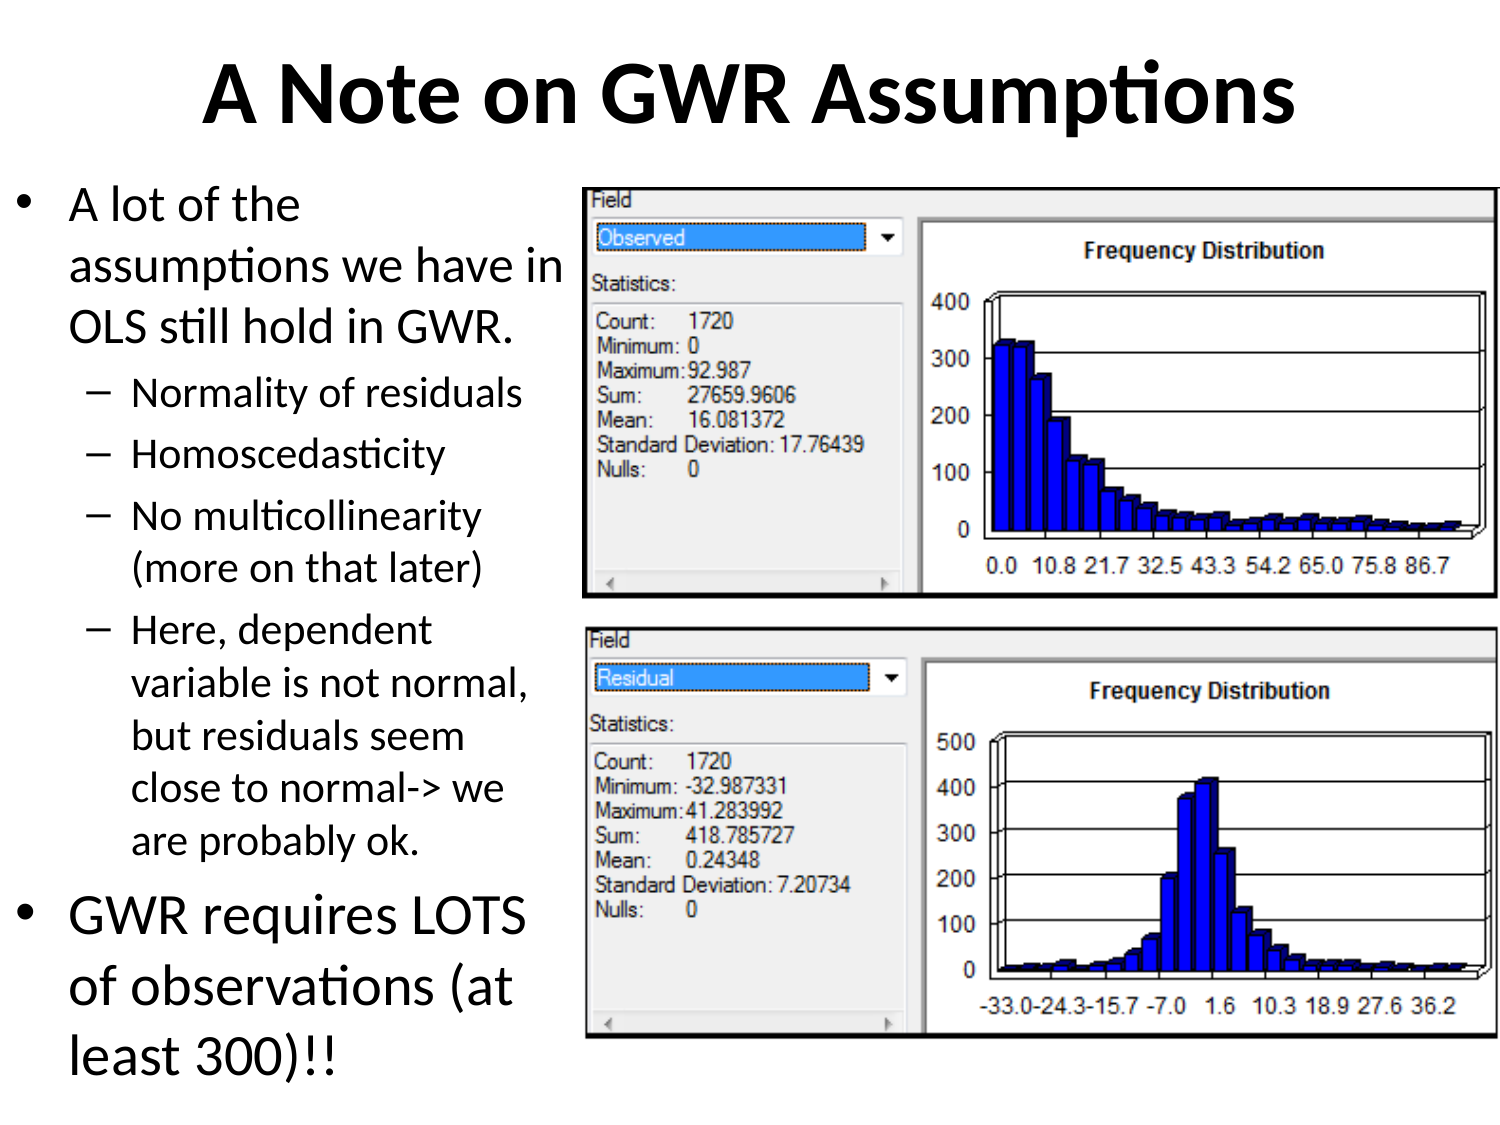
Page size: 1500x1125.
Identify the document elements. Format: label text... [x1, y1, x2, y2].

picture [582, 187, 1500, 1041]
title A Note on GWR Assumptions [0, 24, 1500, 150]
list A lot of the assumptions we have in OLS still hold in GWR. Normality of residuals Homoscedasticity No multicollinearity (more on that later) Here, dependent variable is not normal, but residuals seem close to normal-> we are probably ok. GWR requires LOTS of observations (at least 300)!! [0, 162, 583, 1125]
